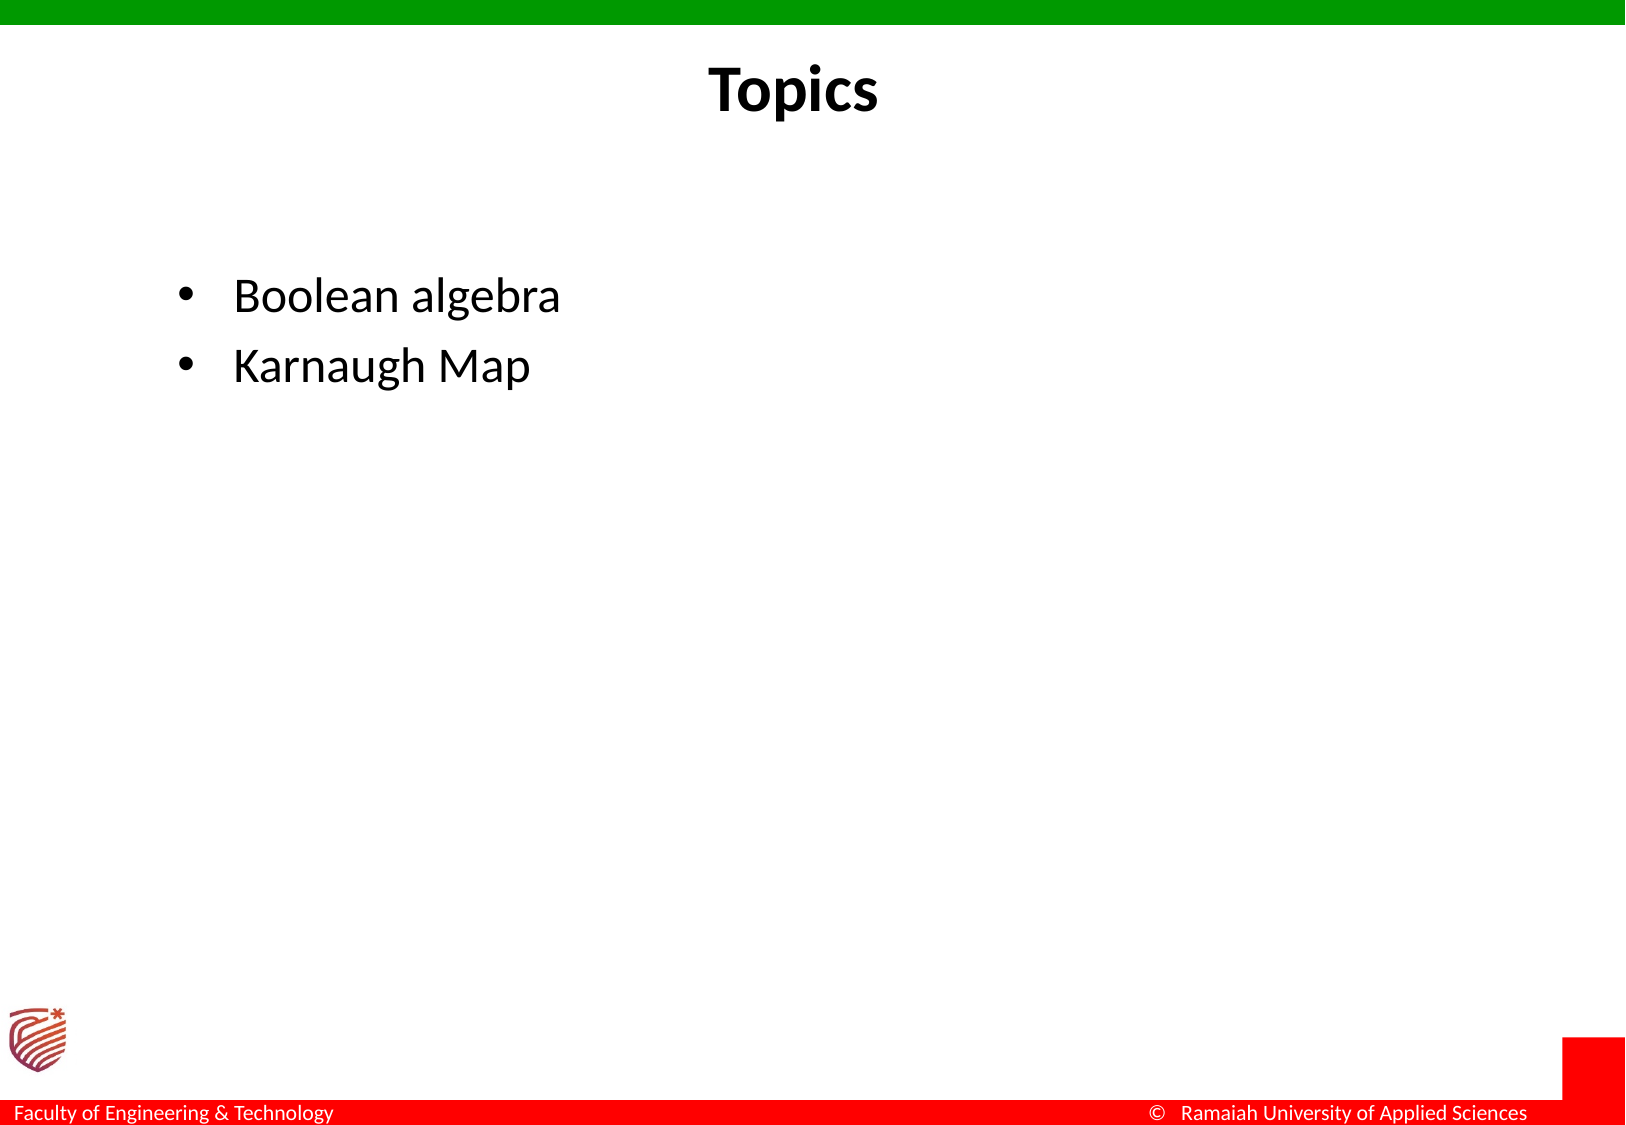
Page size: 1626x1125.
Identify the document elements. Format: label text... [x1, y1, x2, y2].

picture [1, 993, 77, 1077]
list Boolean algebra Karnaugh Map [162, 185, 1351, 789]
title Topics [200, 37, 1389, 190]
